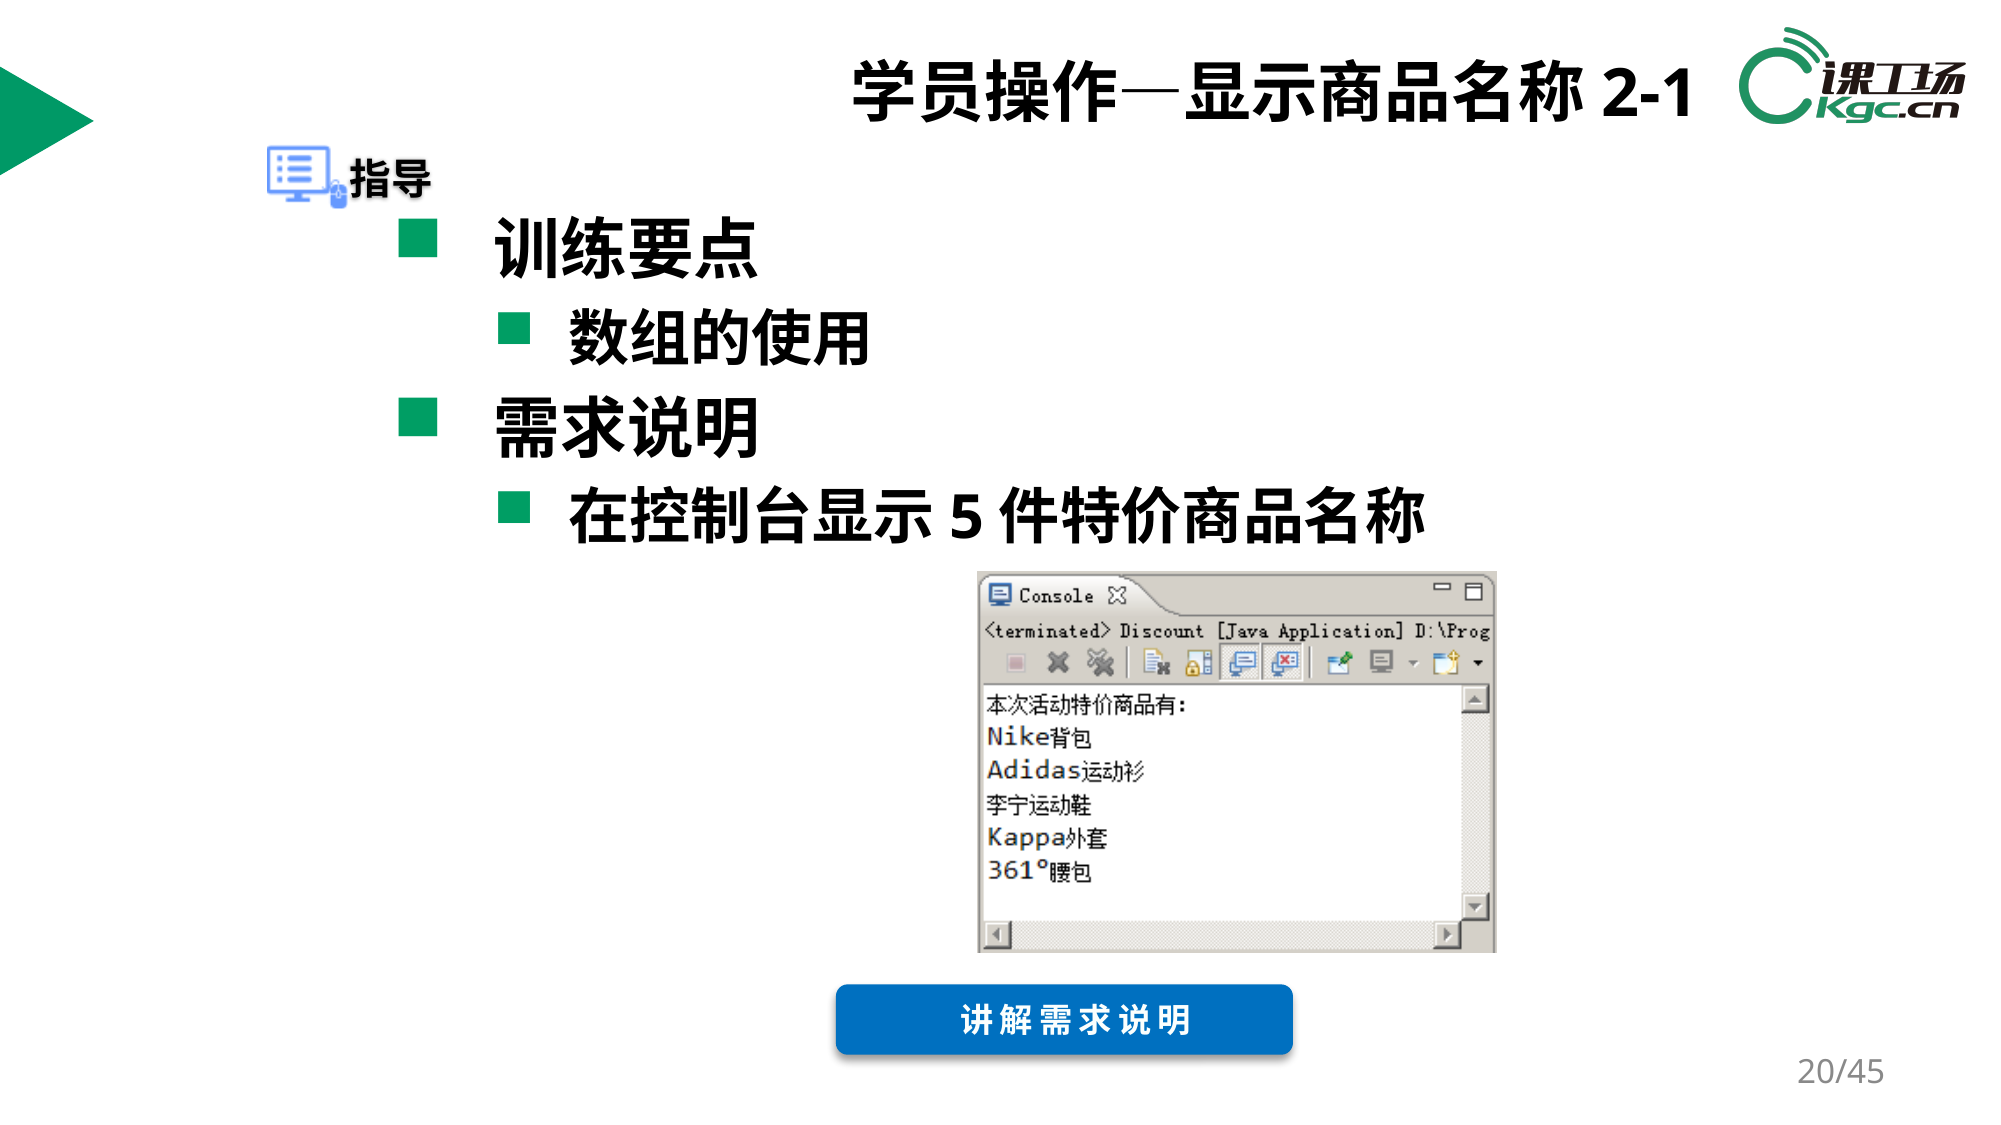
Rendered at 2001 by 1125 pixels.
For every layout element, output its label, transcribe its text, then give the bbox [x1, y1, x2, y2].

picture [1739, 27, 1966, 124]
slide_number /45 [1433, 1042, 1901, 1104]
title 学员操作—显示商品名称2-1 [835, 46, 1721, 133]
picture [976, 571, 1497, 953]
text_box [266, 140, 449, 223]
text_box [835, 984, 1294, 1055]
list 训练要点 数组的使用 需求说明 在控制台显示5件特价商品名称 [378, 199, 1633, 1043]
